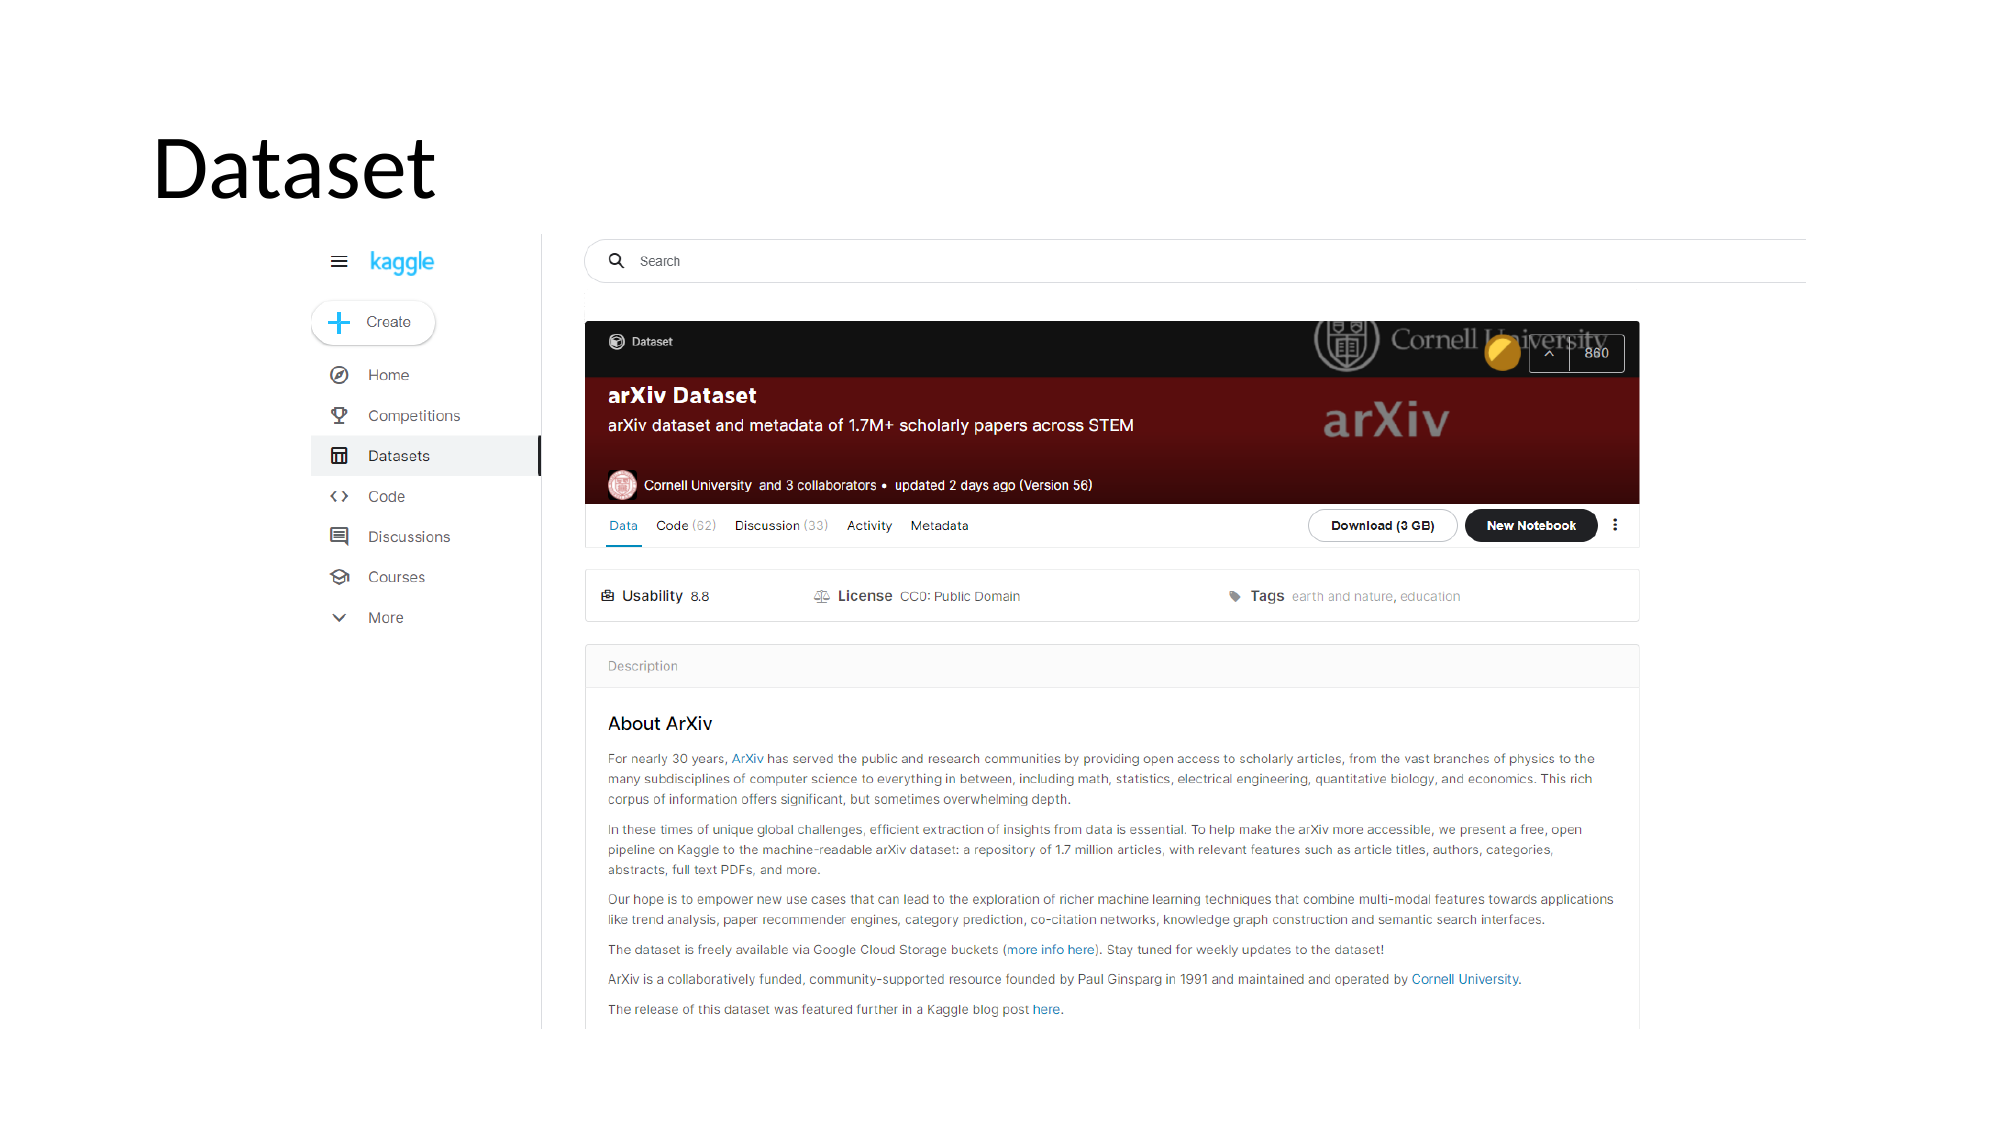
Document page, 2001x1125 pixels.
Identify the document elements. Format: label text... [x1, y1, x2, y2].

title Dataset [137, 59, 1863, 278]
picture [311, 234, 1806, 1029]
